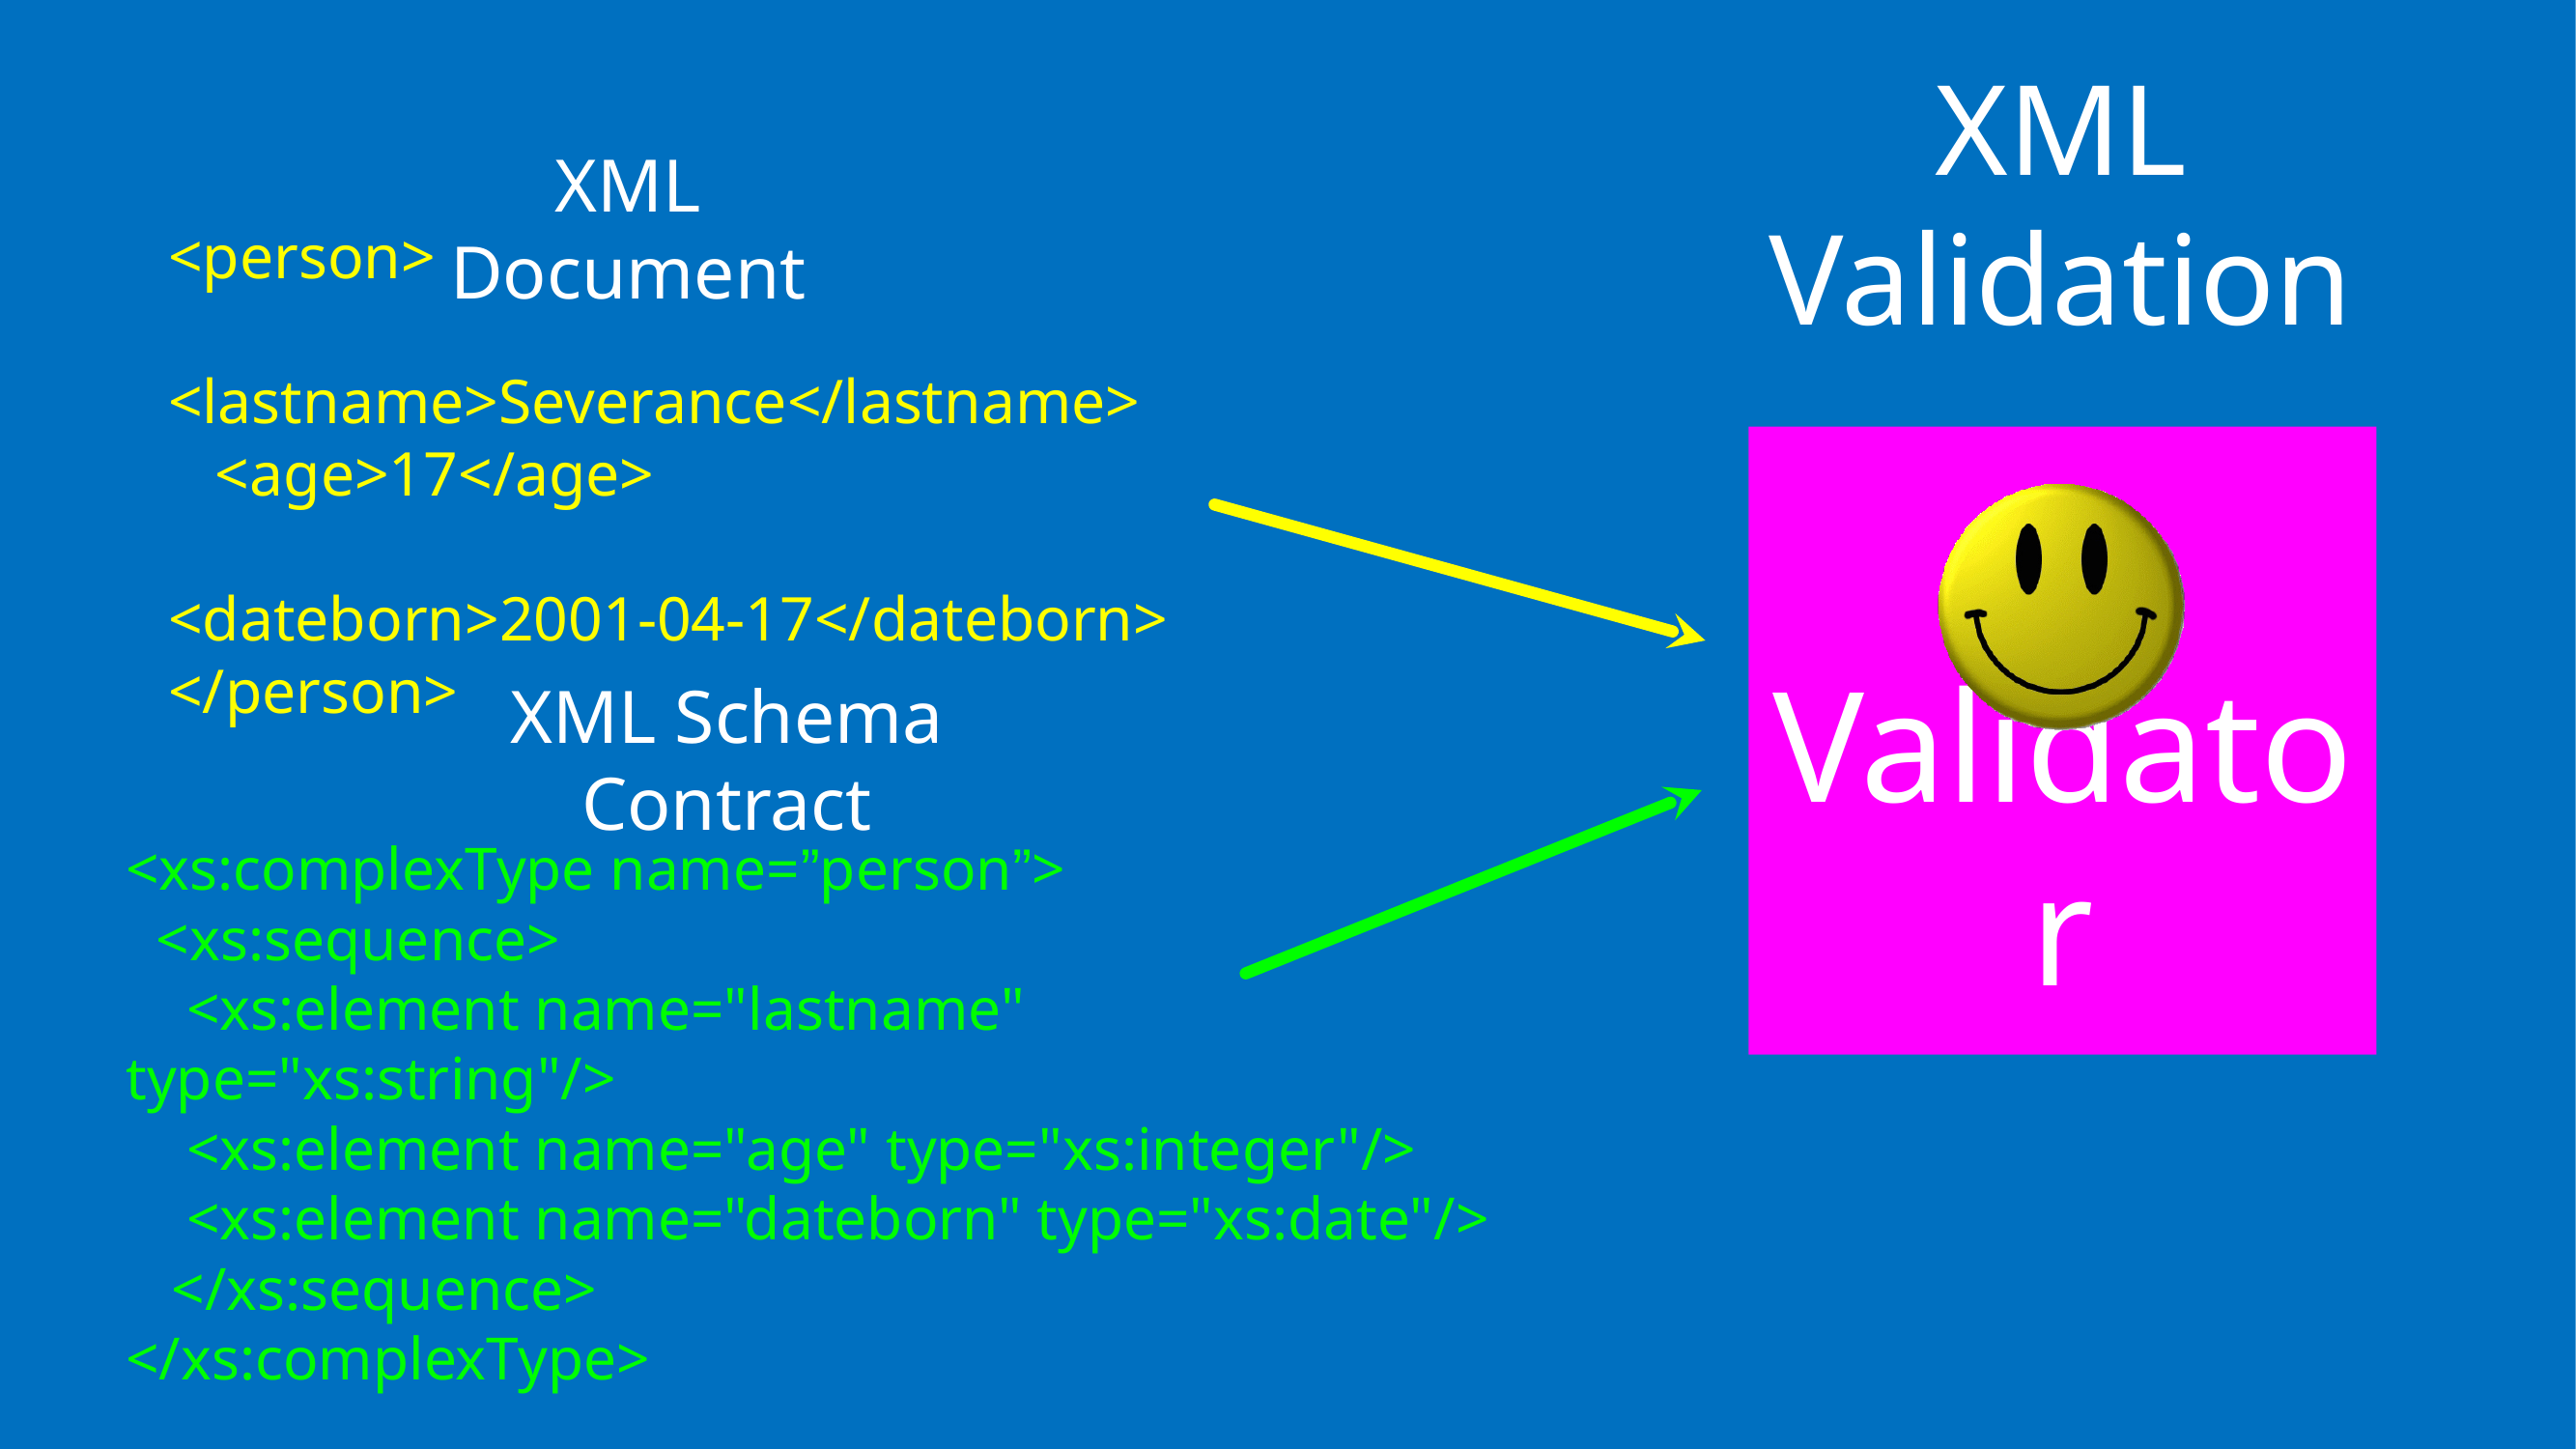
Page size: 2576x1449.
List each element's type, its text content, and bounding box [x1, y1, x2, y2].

picture [1932, 478, 2190, 739]
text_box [1214, 504, 1706, 641]
text_box XML Validation [1674, 121, 2449, 280]
text_box <xs:complexType name=”person”> <xs:sequence> <xs:element name="lastname" type="xs:string"/> <xs:element name="age" type="xs:integer"/> <xs:element name="dateborn" type="xs:date"/> </xs:sequence> </xs:complexType> [126, 798, 1532, 1427]
text_box Validator [1748, 426, 2377, 1055]
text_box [1245, 789, 1703, 974]
text_box XML Document [381, 177, 876, 276]
text_box <person> <lastname>Severance</lastname> <age>17</age> <dateborn>2001-04-17</dateborn> </person> [168, 287, 1172, 657]
text_box XML Schema Contract [381, 708, 1073, 808]
